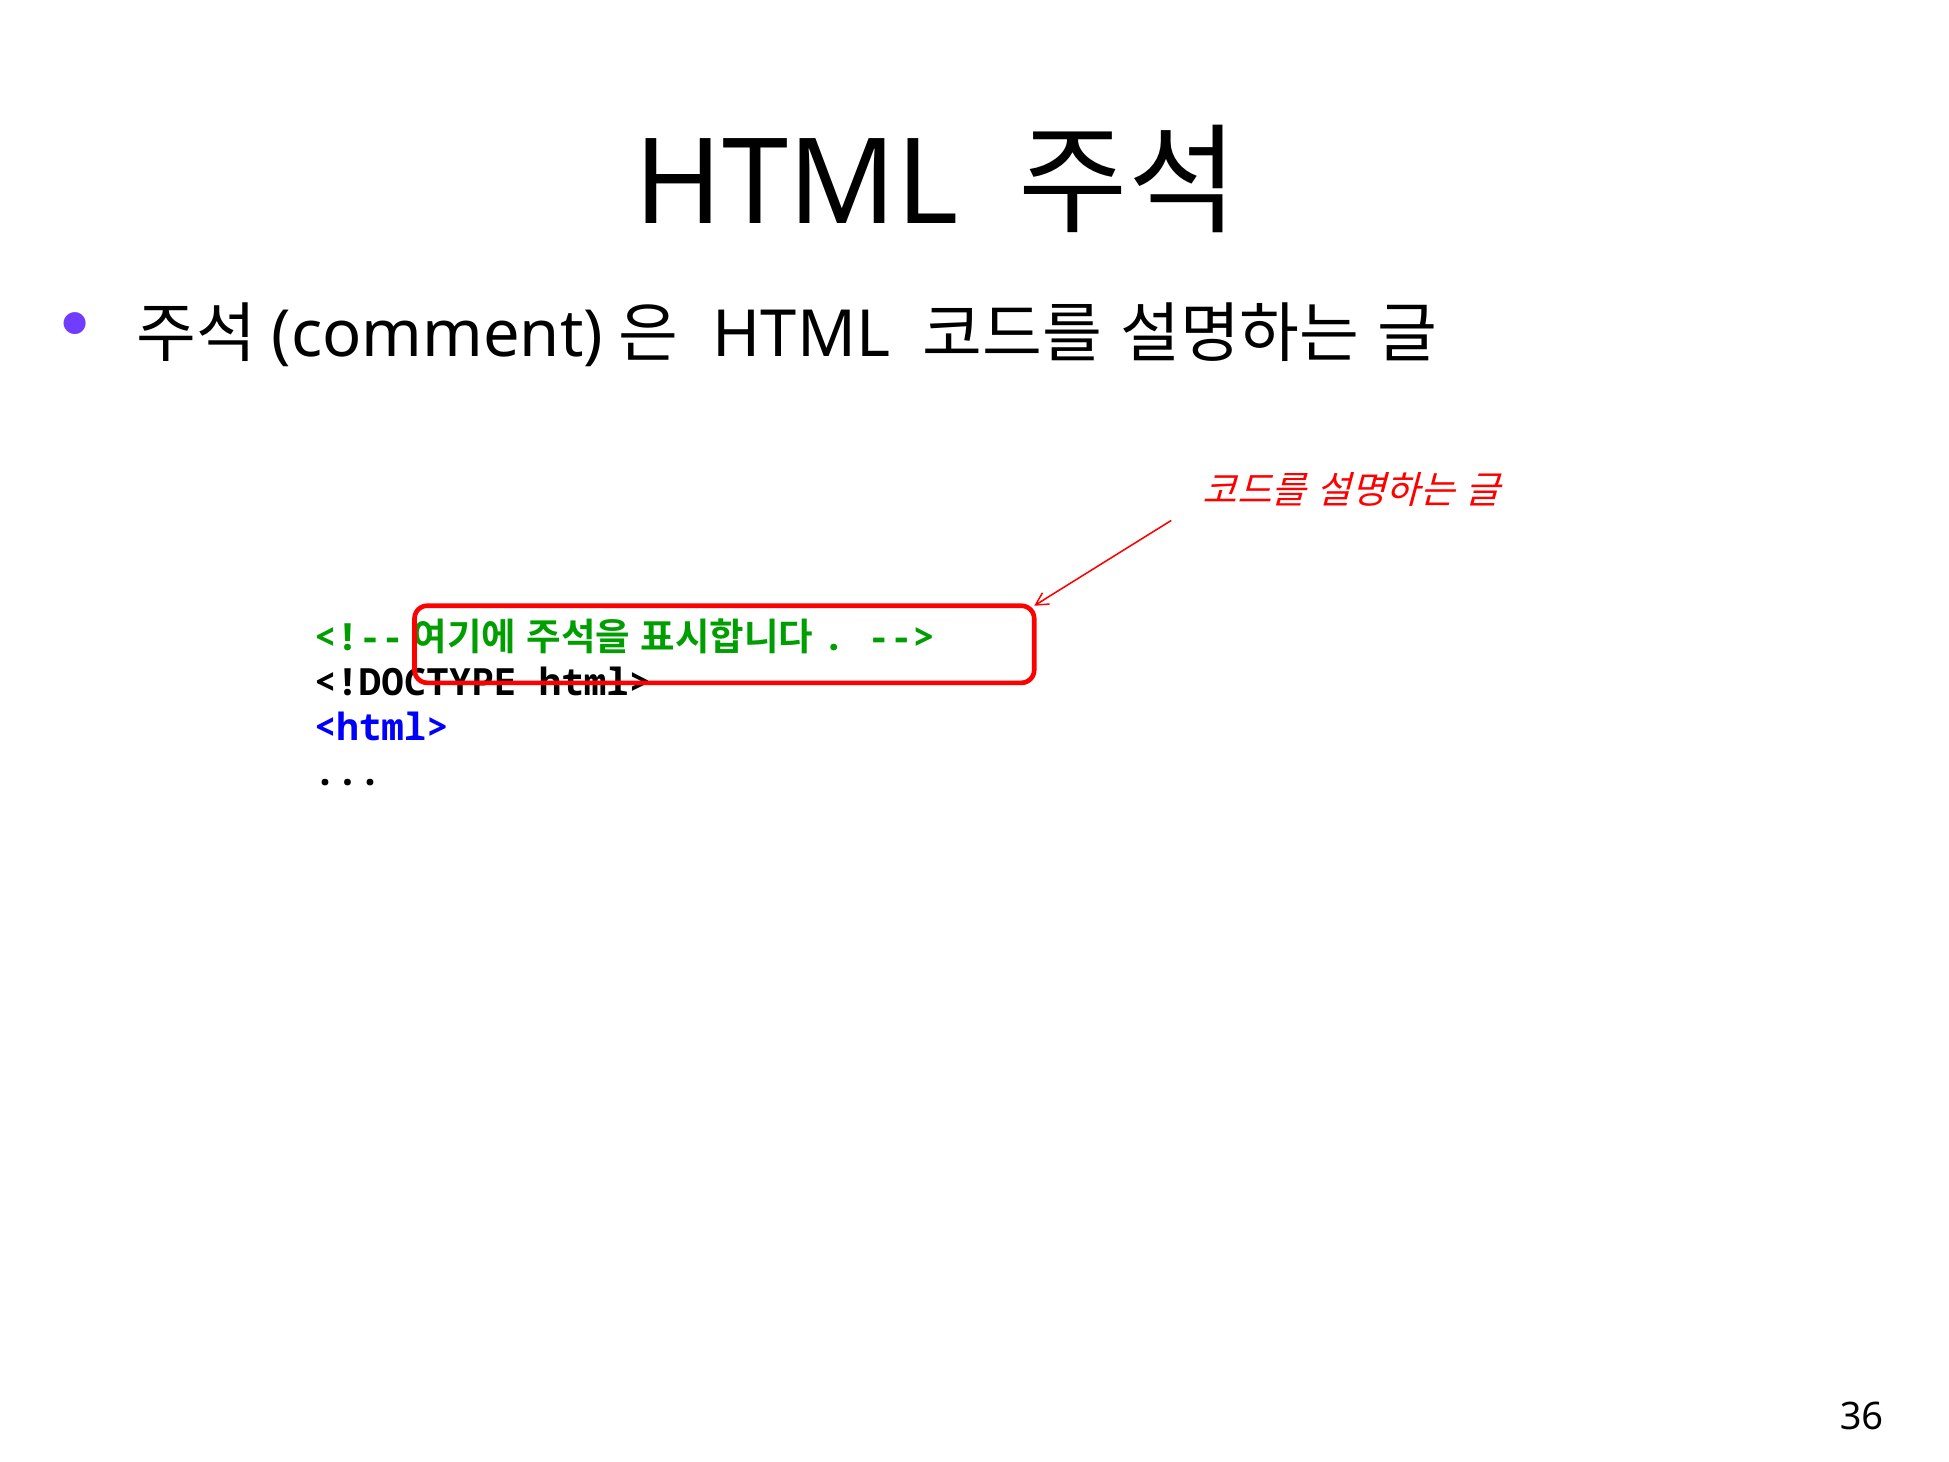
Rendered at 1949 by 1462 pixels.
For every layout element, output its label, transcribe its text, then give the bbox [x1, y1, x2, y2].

text_box 코드를 설명하는 글 [1187, 458, 1515, 519]
text_box <!--여기에 주석을 표시합니다. --> <!DOCTYPE html> <html> ... [299, 605, 1448, 840]
title HTML 주석 [156, 92, 1749, 255]
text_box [1033, 520, 1172, 606]
text_box [414, 605, 1035, 683]
slide_number 36 [1496, 1372, 1899, 1462]
list 주석(comment)은 HTML 코드를 설명하는 글 [48, 284, 1897, 1343]
